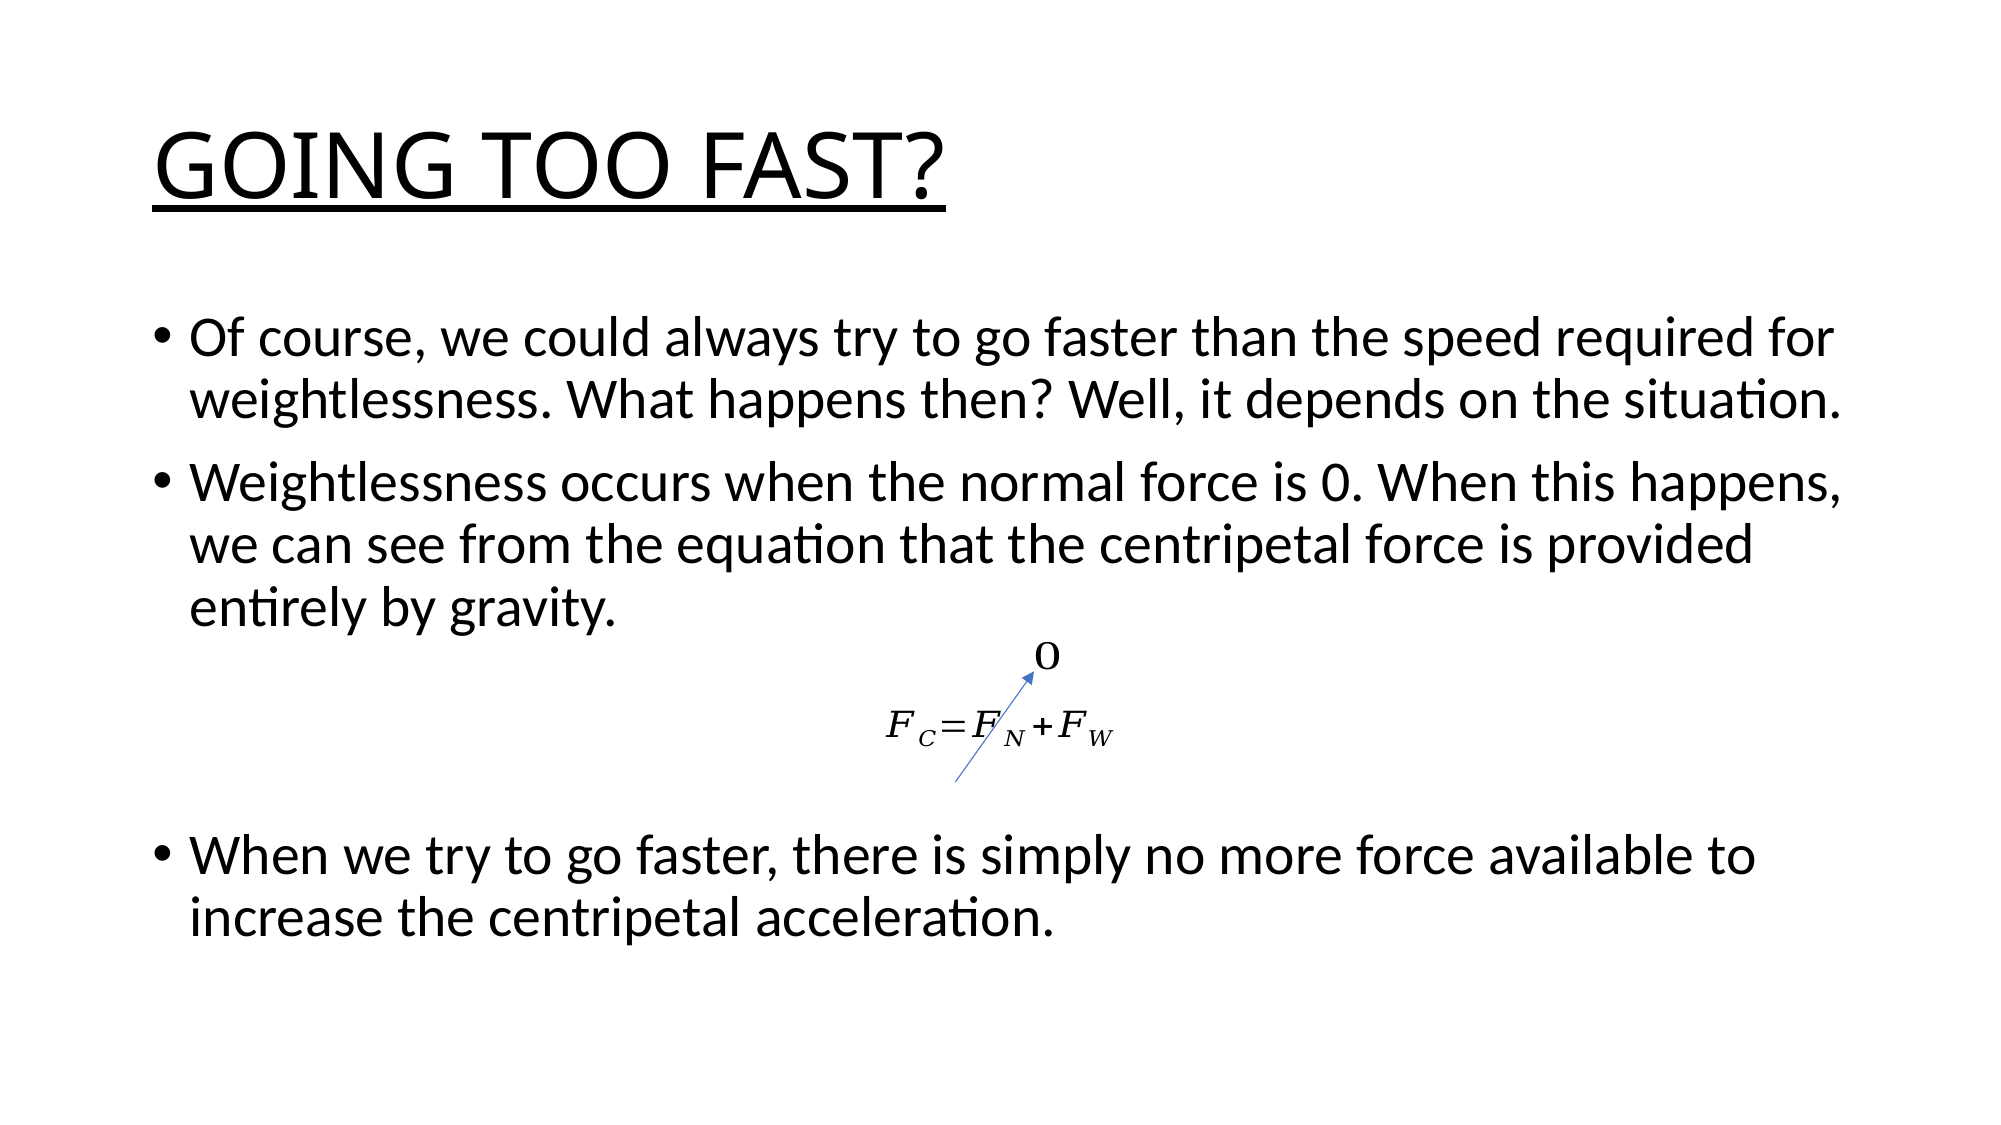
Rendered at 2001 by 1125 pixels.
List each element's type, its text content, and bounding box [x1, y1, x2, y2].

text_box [955, 671, 1034, 782]
list Of course, we could always try to go faster than the speed required for weightlessness. What happens then? Well, it depends on the situation. Weightlessness occurs when the normal force is 0. When this happens, we can see from the equation that the centripetal force is provided entirely by gravity. When we try to go faster, there is simply no more force available to increase the centripetal acceleration. [137, 299, 1863, 1014]
title GOING TOO FAST? [137, 59, 1863, 278]
